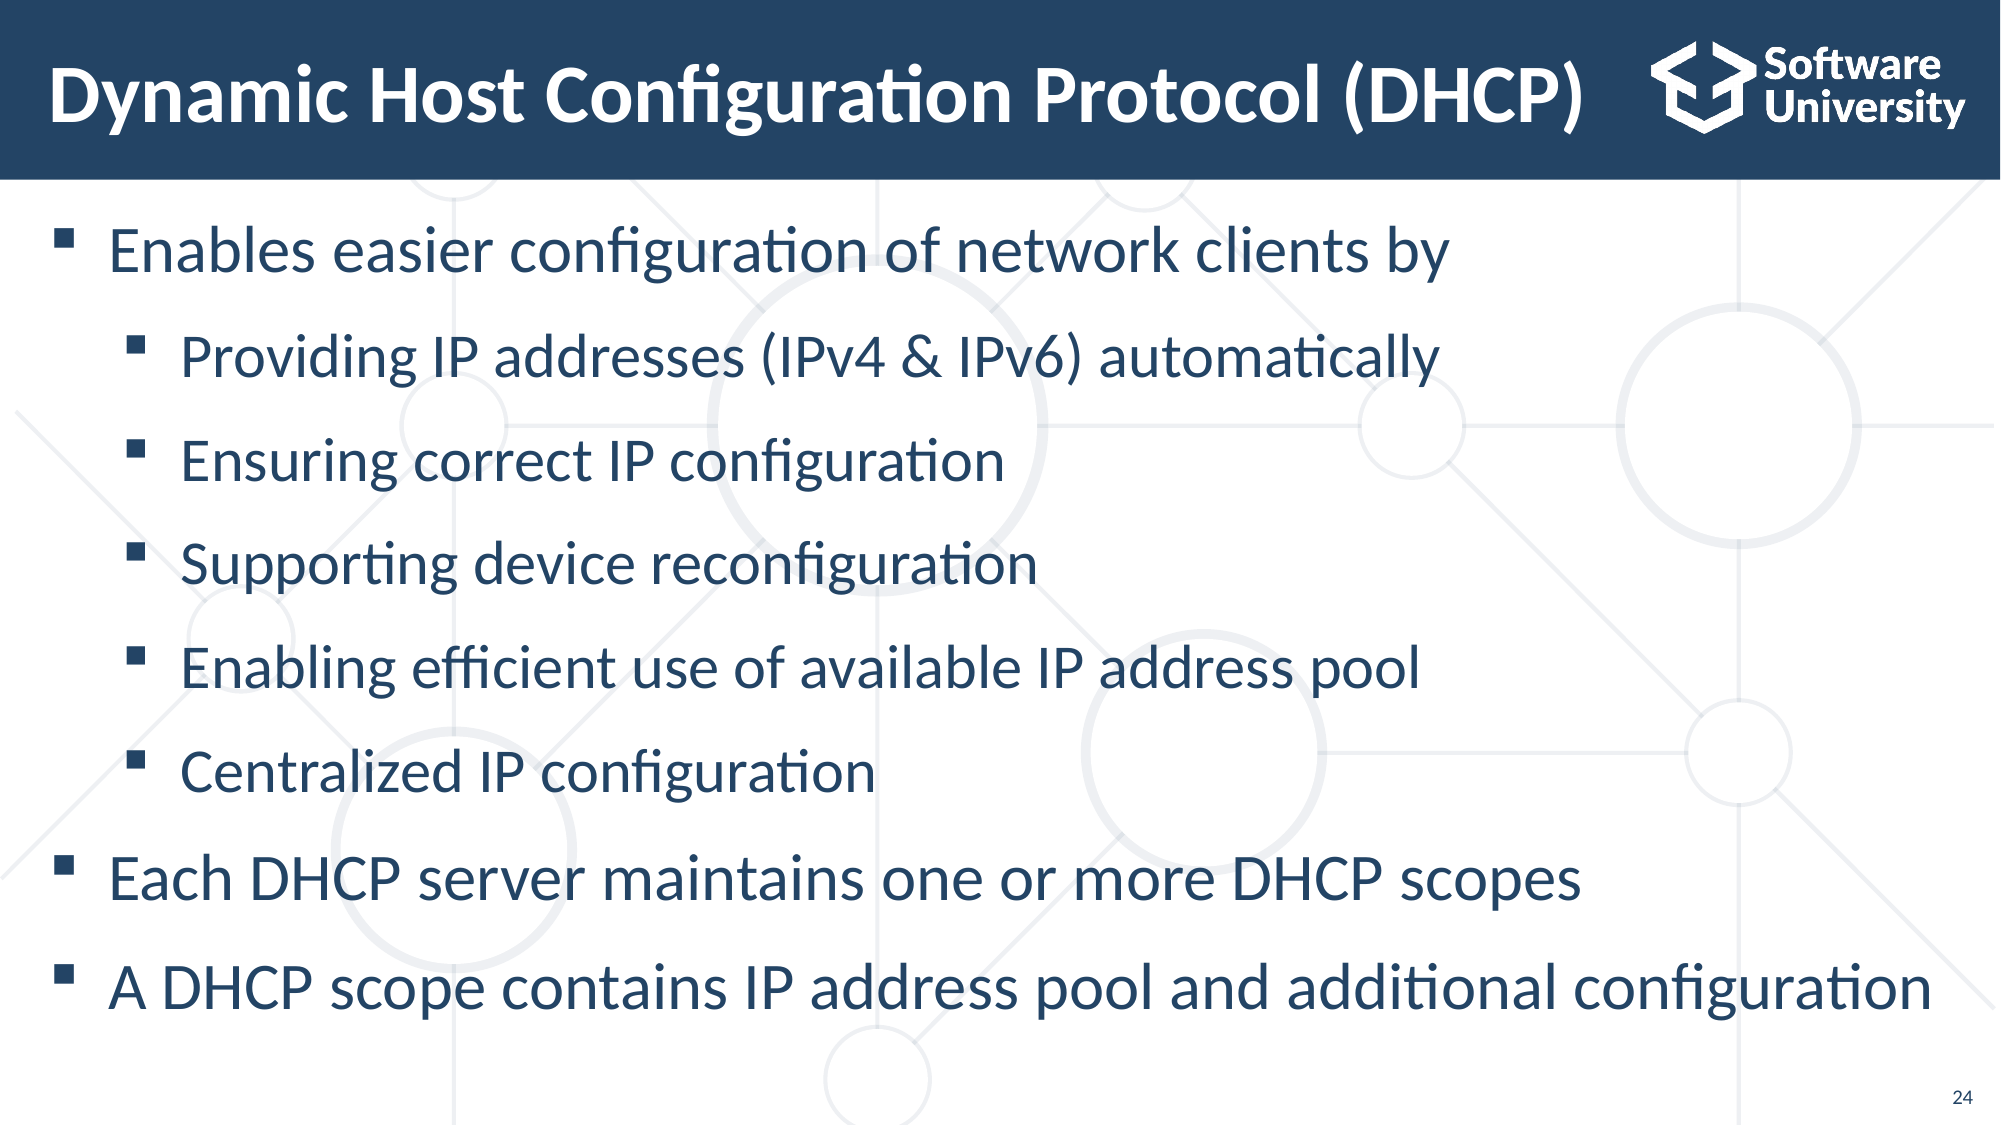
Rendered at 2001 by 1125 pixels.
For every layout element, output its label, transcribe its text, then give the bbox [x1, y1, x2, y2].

slide_number 24 [1927, 1067, 1989, 1117]
picture [1651, 41, 1966, 134]
list Enables easier configuration of network clients by Providing IP addresses (IPv4 & IPv6) automatically Ensuring correct IP configuration Supporting device reconfiguration Enabling efficient use of available IP address pool Centralized IP configuration Each DHCP server maintains one or more DHCP scopes A DHCP scope contains IP address pool and additional configuration [31, 196, 1970, 1104]
title Dynamic Host Configuration Protocol (DHCP) [31, 16, 1625, 162]
